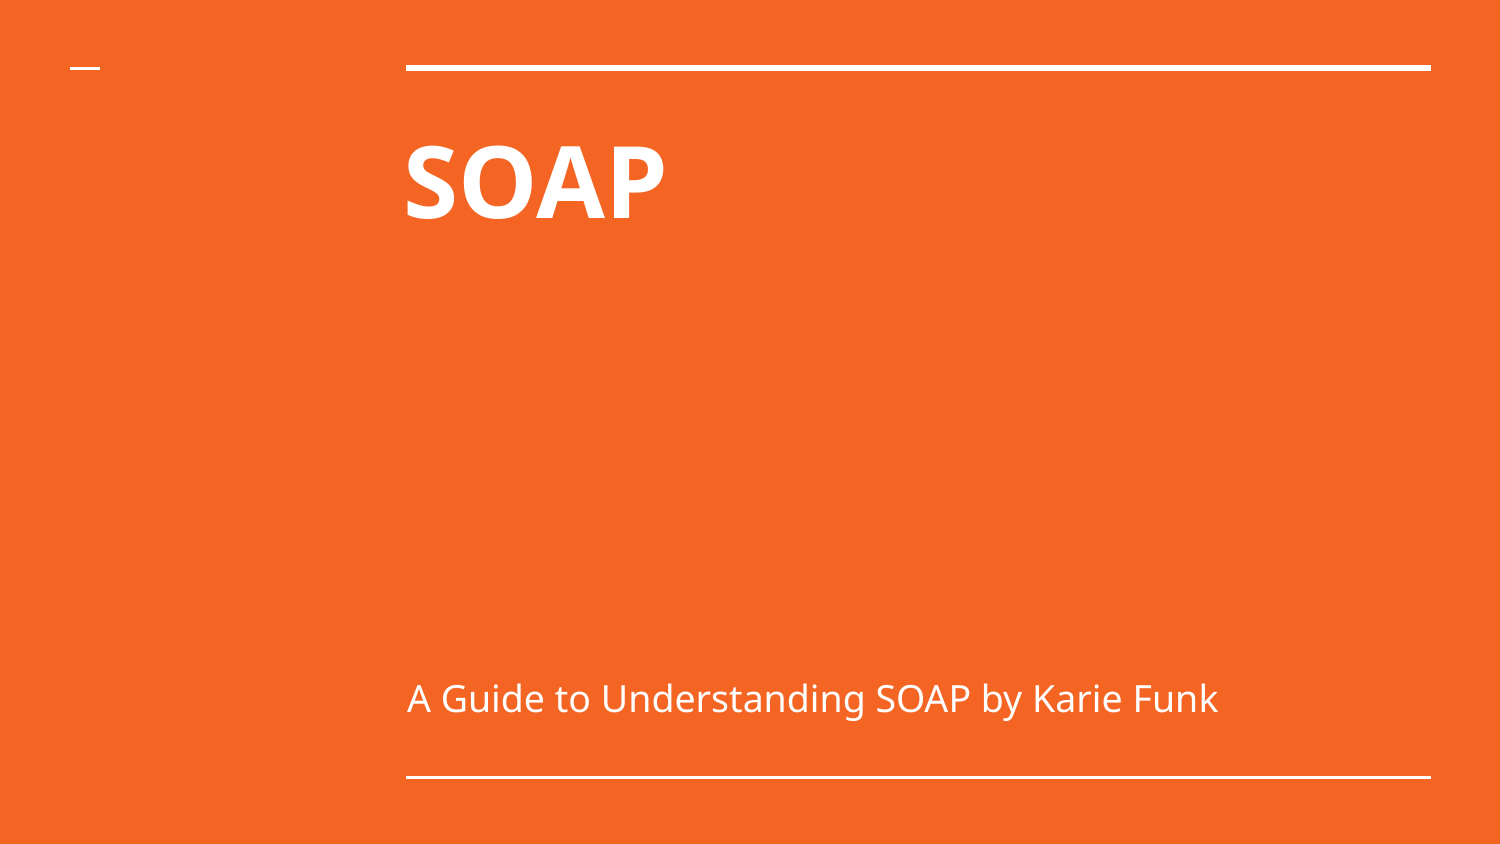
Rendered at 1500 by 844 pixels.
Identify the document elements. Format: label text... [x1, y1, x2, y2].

title SOAP [389, 103, 1428, 357]
subtitle A Guide to Understanding SOAP by Karie Funk [392, 531, 1431, 735]
